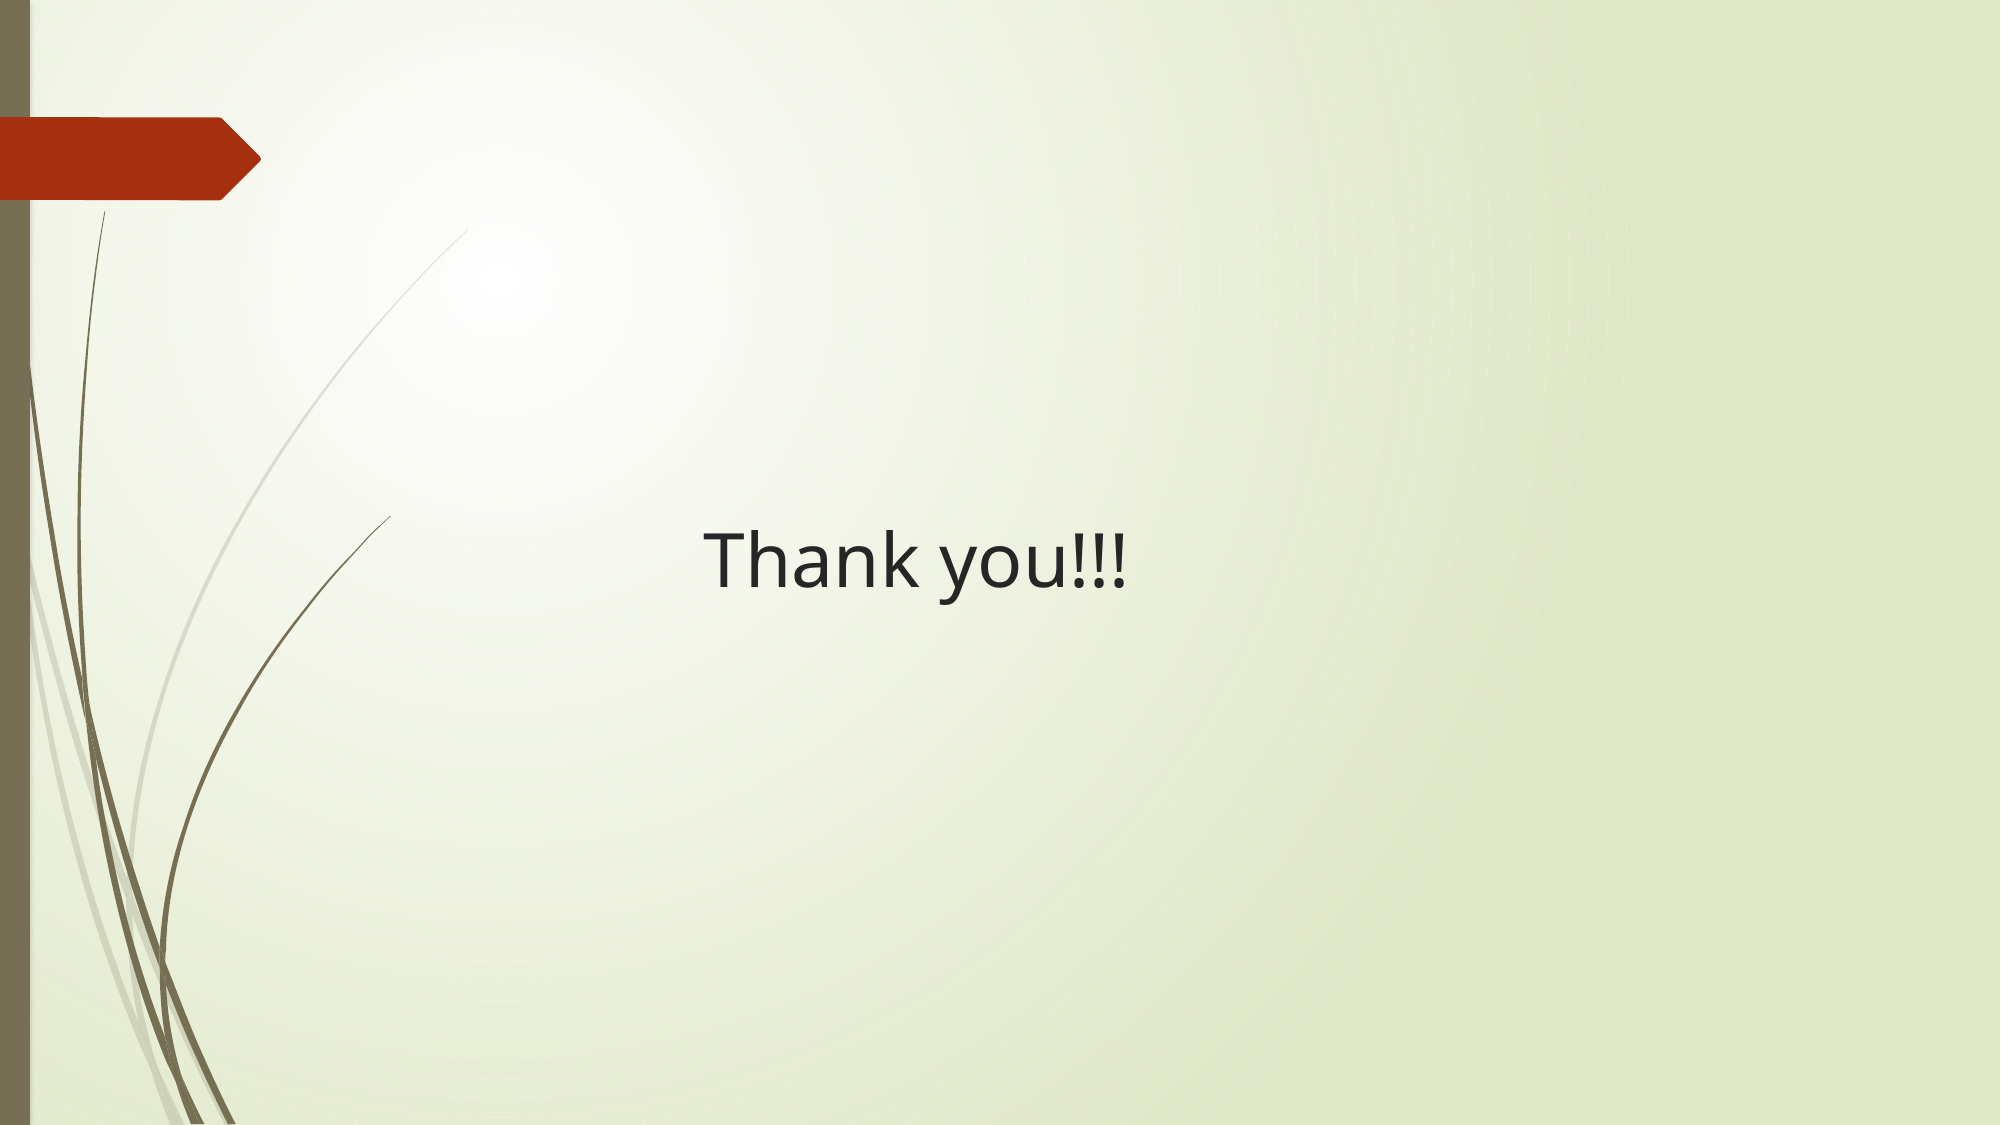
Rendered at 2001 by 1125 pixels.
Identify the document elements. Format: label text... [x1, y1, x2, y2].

title Thank you!!! [688, 504, 2000, 715]
